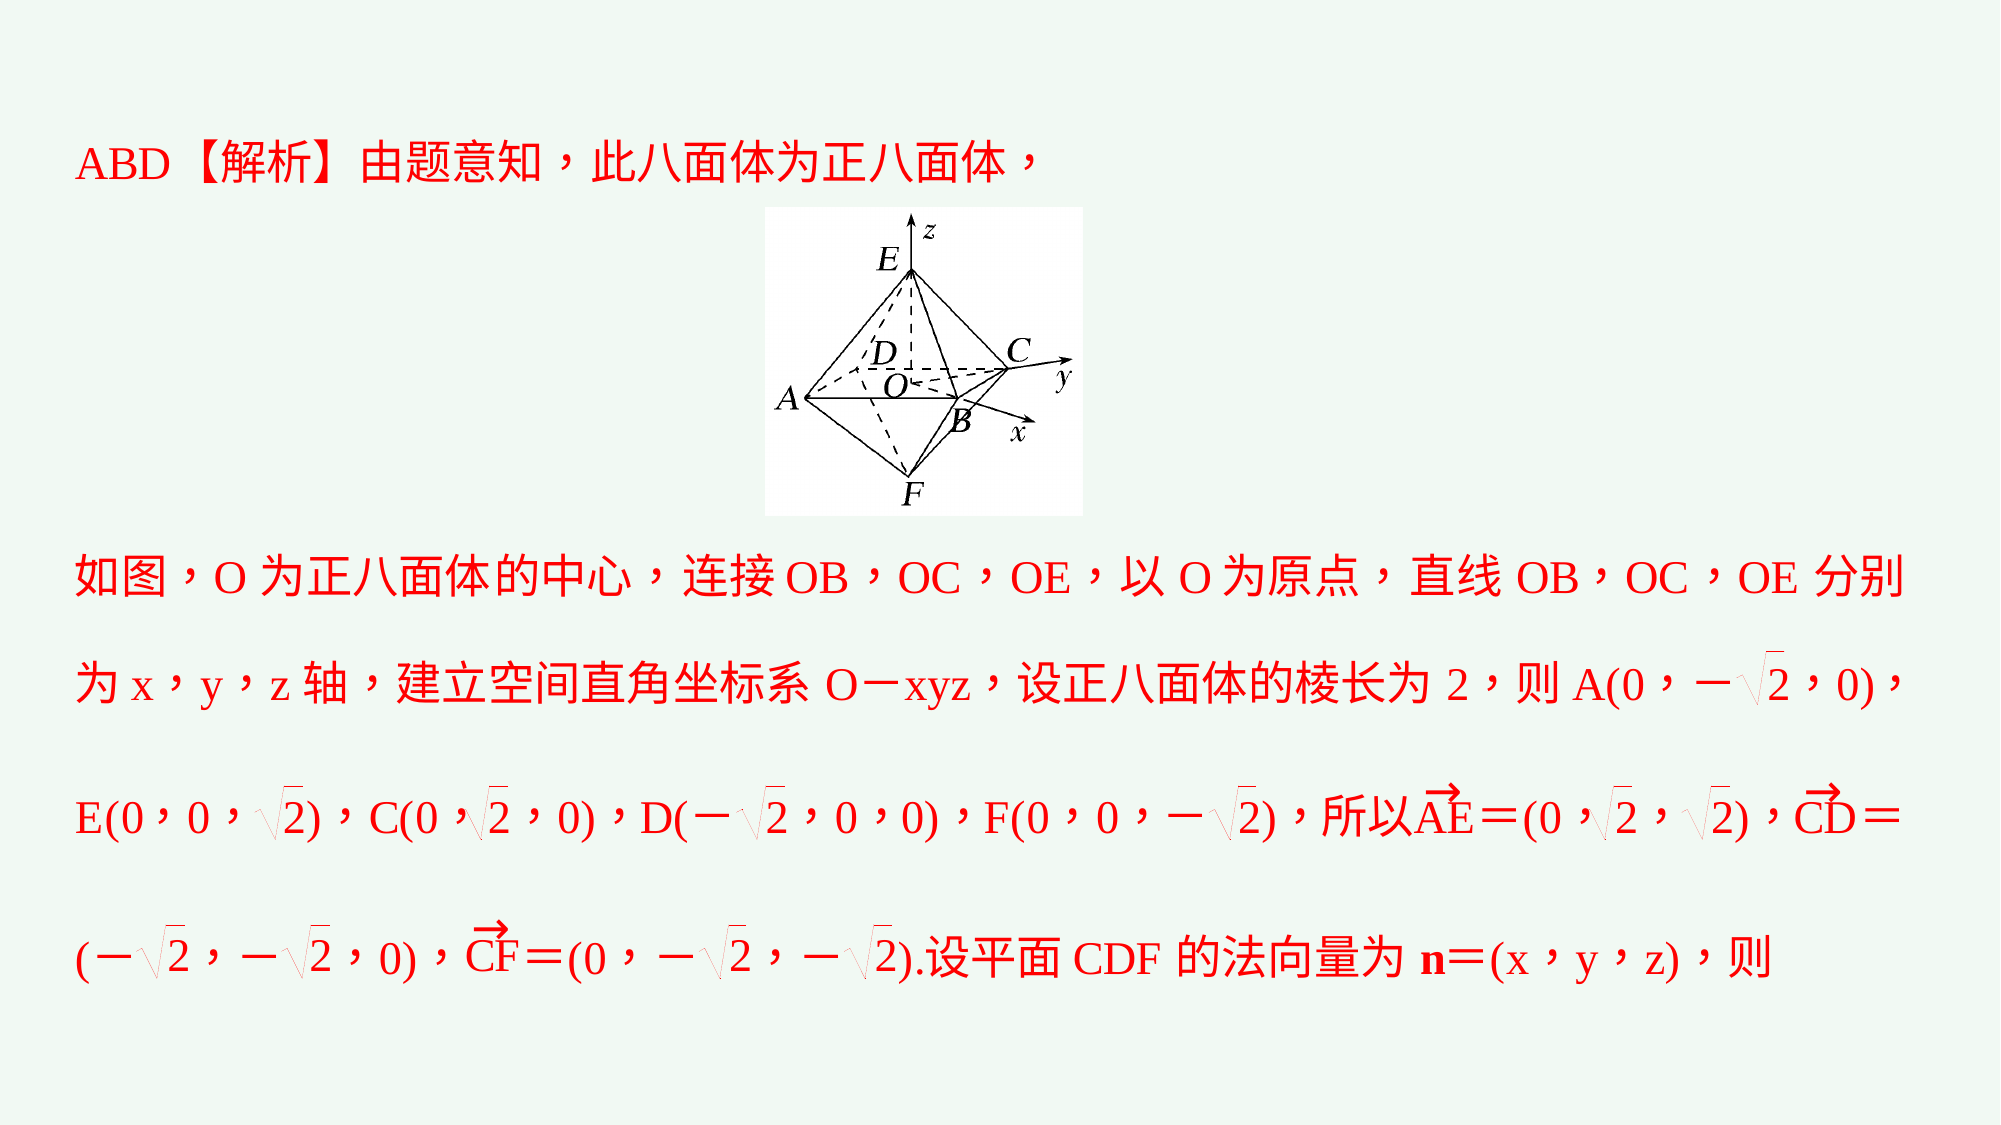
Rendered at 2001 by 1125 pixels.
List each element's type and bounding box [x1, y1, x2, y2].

picture [765, 207, 1083, 516]
text_box [74, 109, 1907, 1084]
